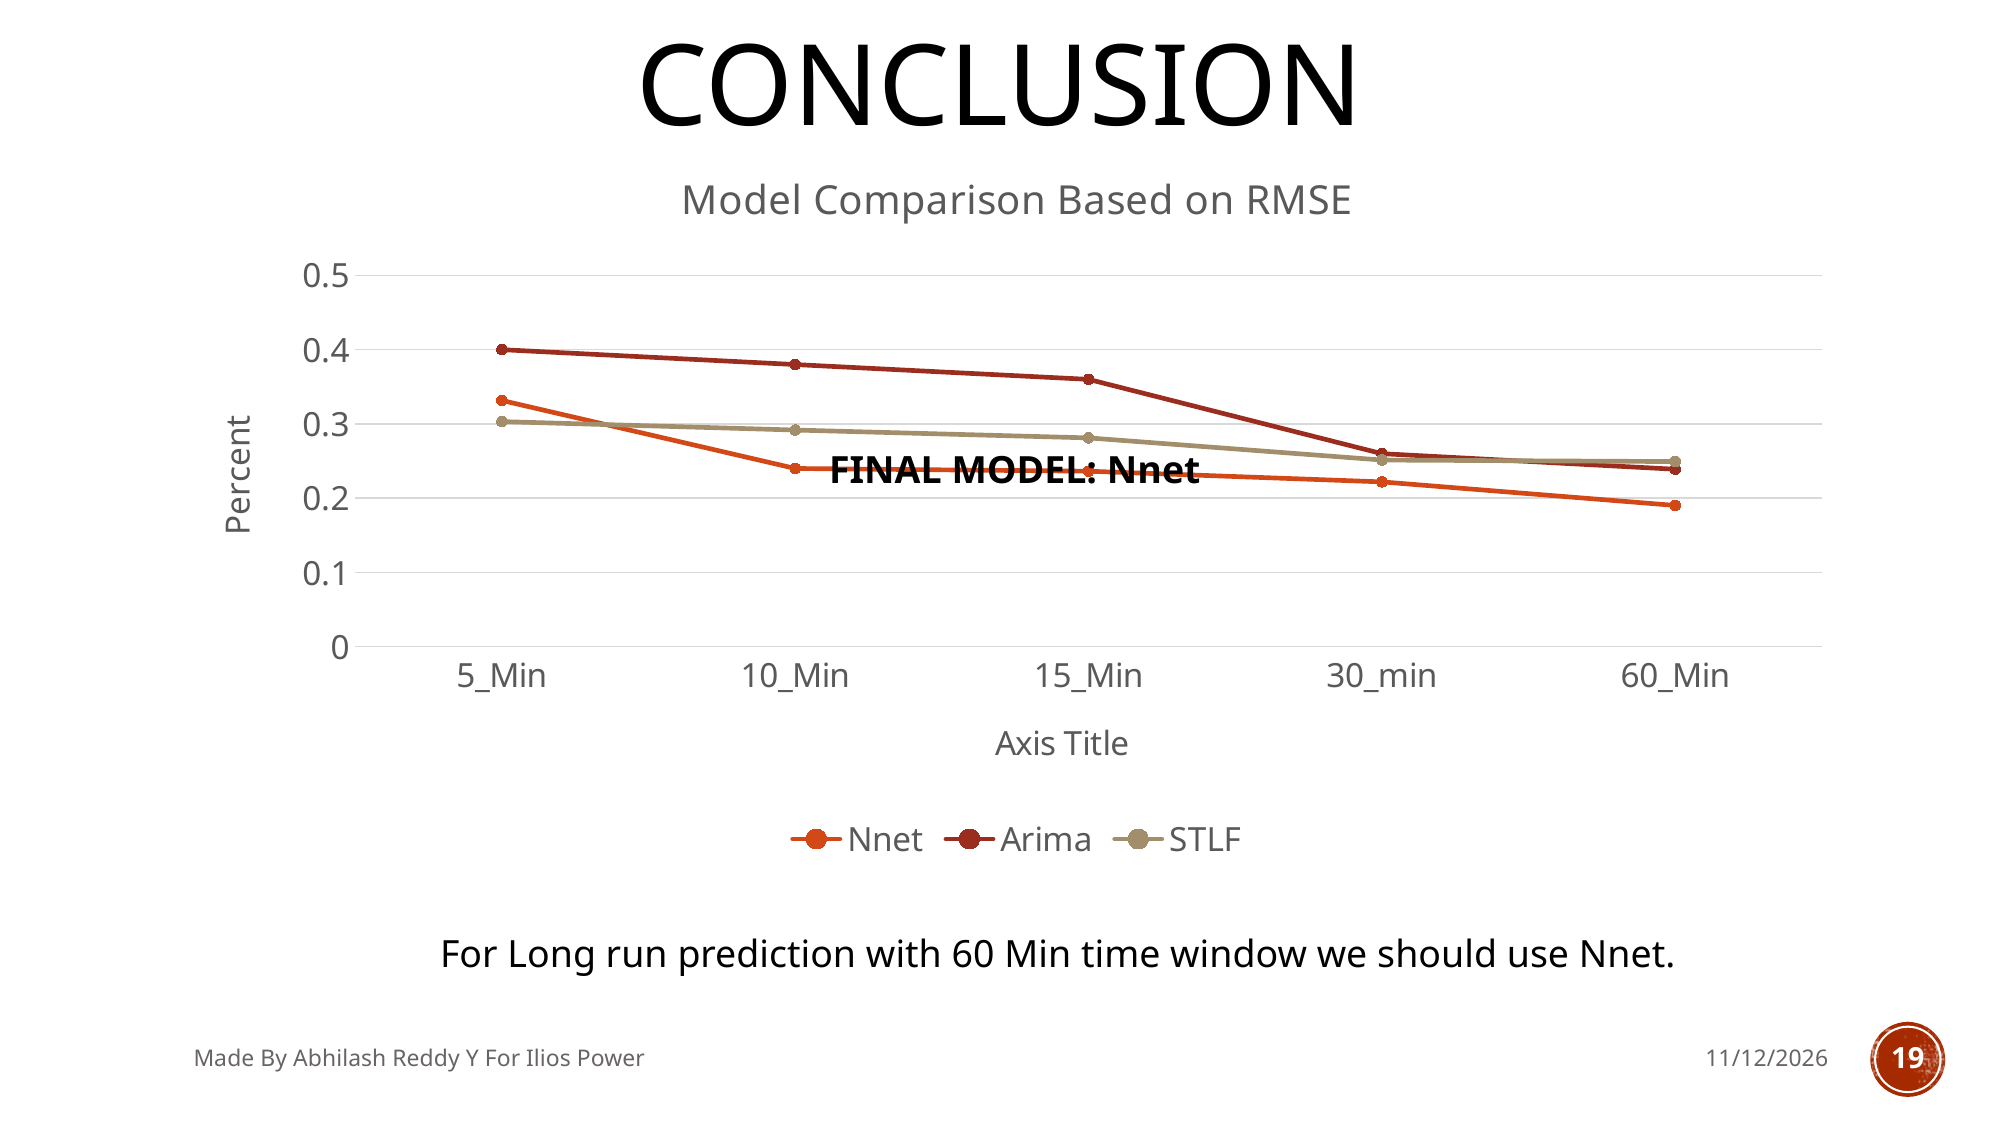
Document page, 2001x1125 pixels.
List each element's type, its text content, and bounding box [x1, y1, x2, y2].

slide_number 19 [1855, 1028, 1961, 1089]
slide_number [1306, 1028, 1844, 1089]
text_box For Long run prediction with 60 Min time window we should use Nnet. [425, 922, 1844, 1028]
footer Made By Abhilash Reddy Y For Ilios Power [178, 1028, 1217, 1089]
text_box CONCLUSION [0, 5, 2000, 155]
chart [179, 137, 1855, 867]
